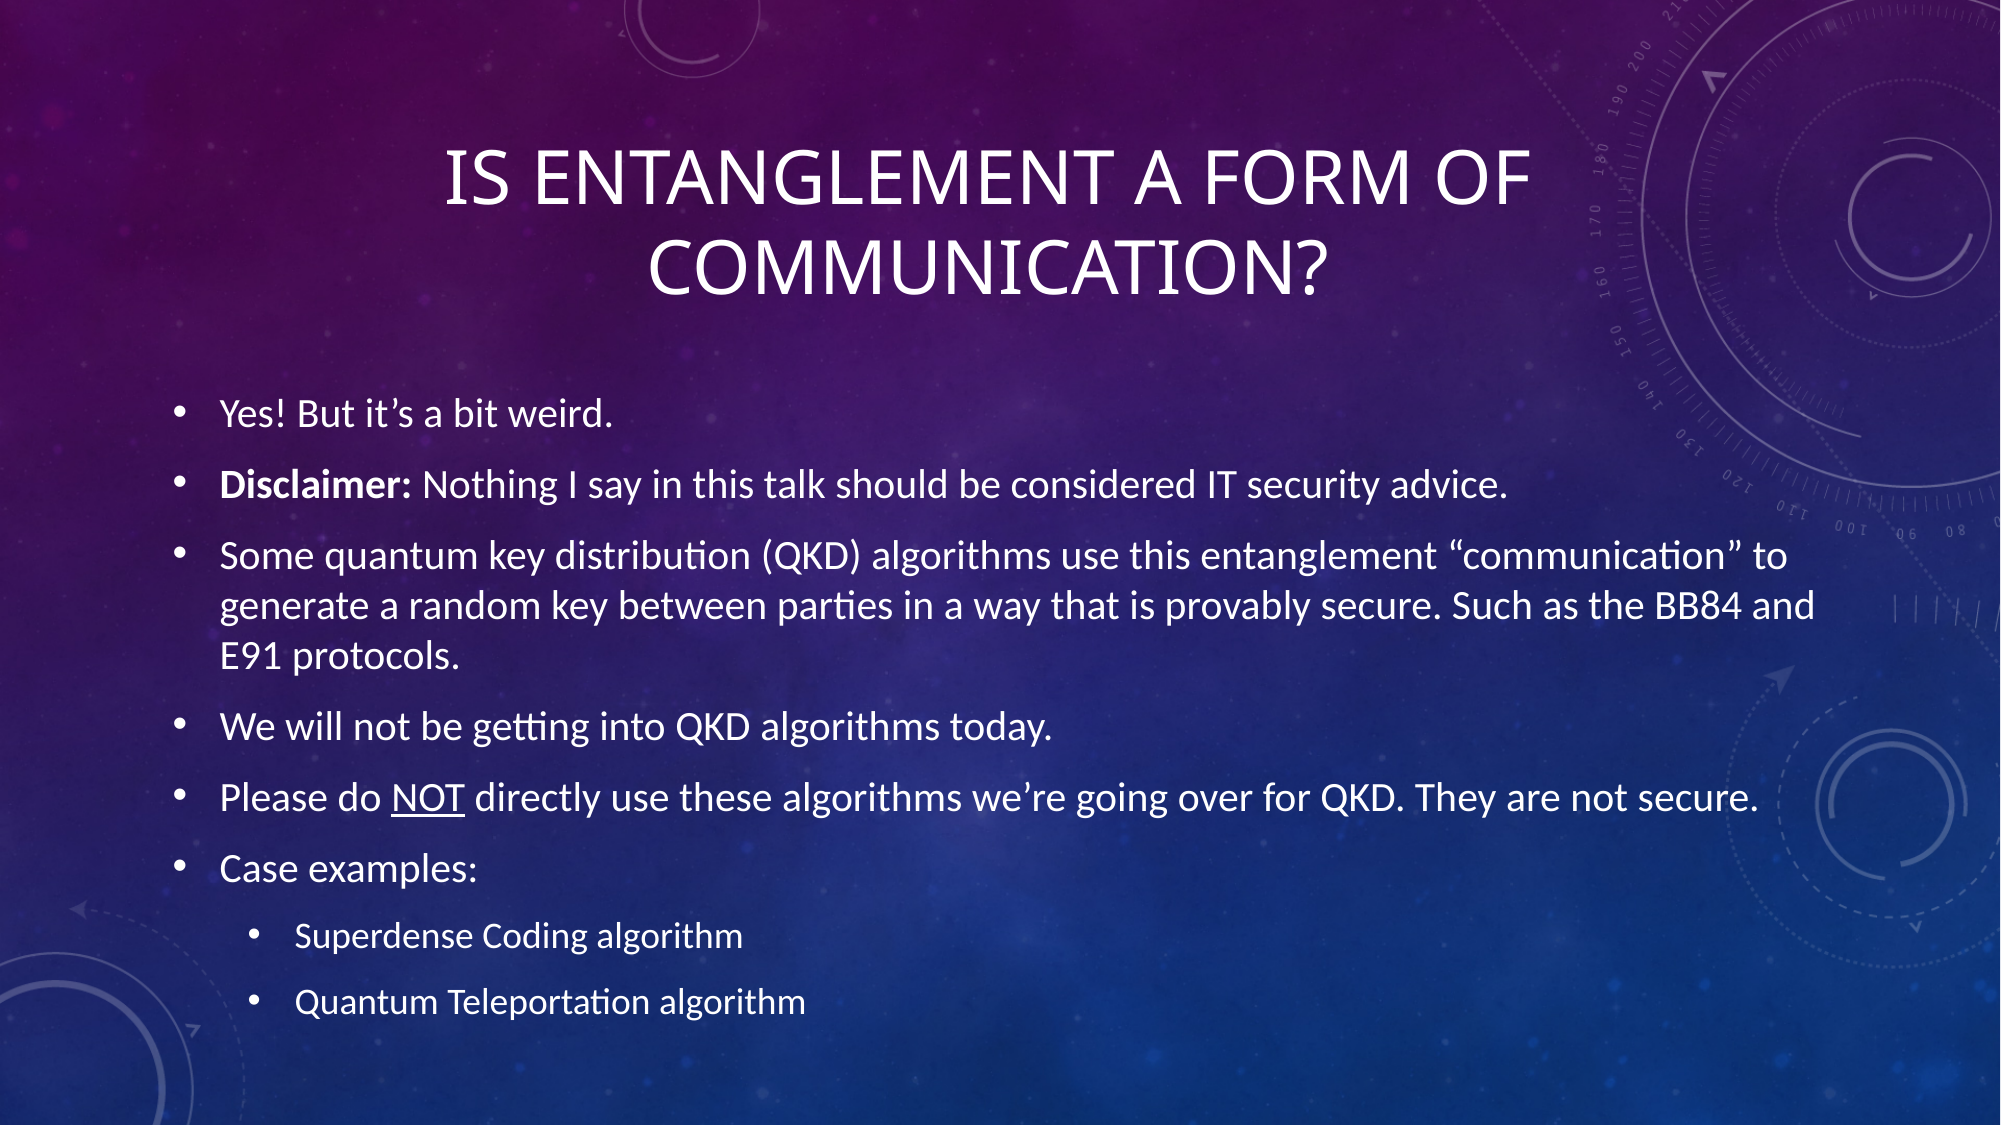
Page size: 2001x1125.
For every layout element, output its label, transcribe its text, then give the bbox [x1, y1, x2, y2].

picture [0, 0, 2001, 1125]
list Yes! But it’s a bit weird. Disclaimer: Nothing I say in this talk should be considered IT security advice. Some quantum key distribution (QKD) algorithms use this entanglement “communication” to generate a random key between parties in a way that is provably secure. Such as the BB84 and E91 protocols. We will not be getting into QKD algorithms today. Please do NOT directly use these algorithms we’re going over for QKD. They are not secure. Case examples: Superdense Coding algorithm Quantum Teleportation algorithm [157, 309, 1864, 1099]
title Is Entanglement a Form of Communication? [112, 99, 1865, 339]
